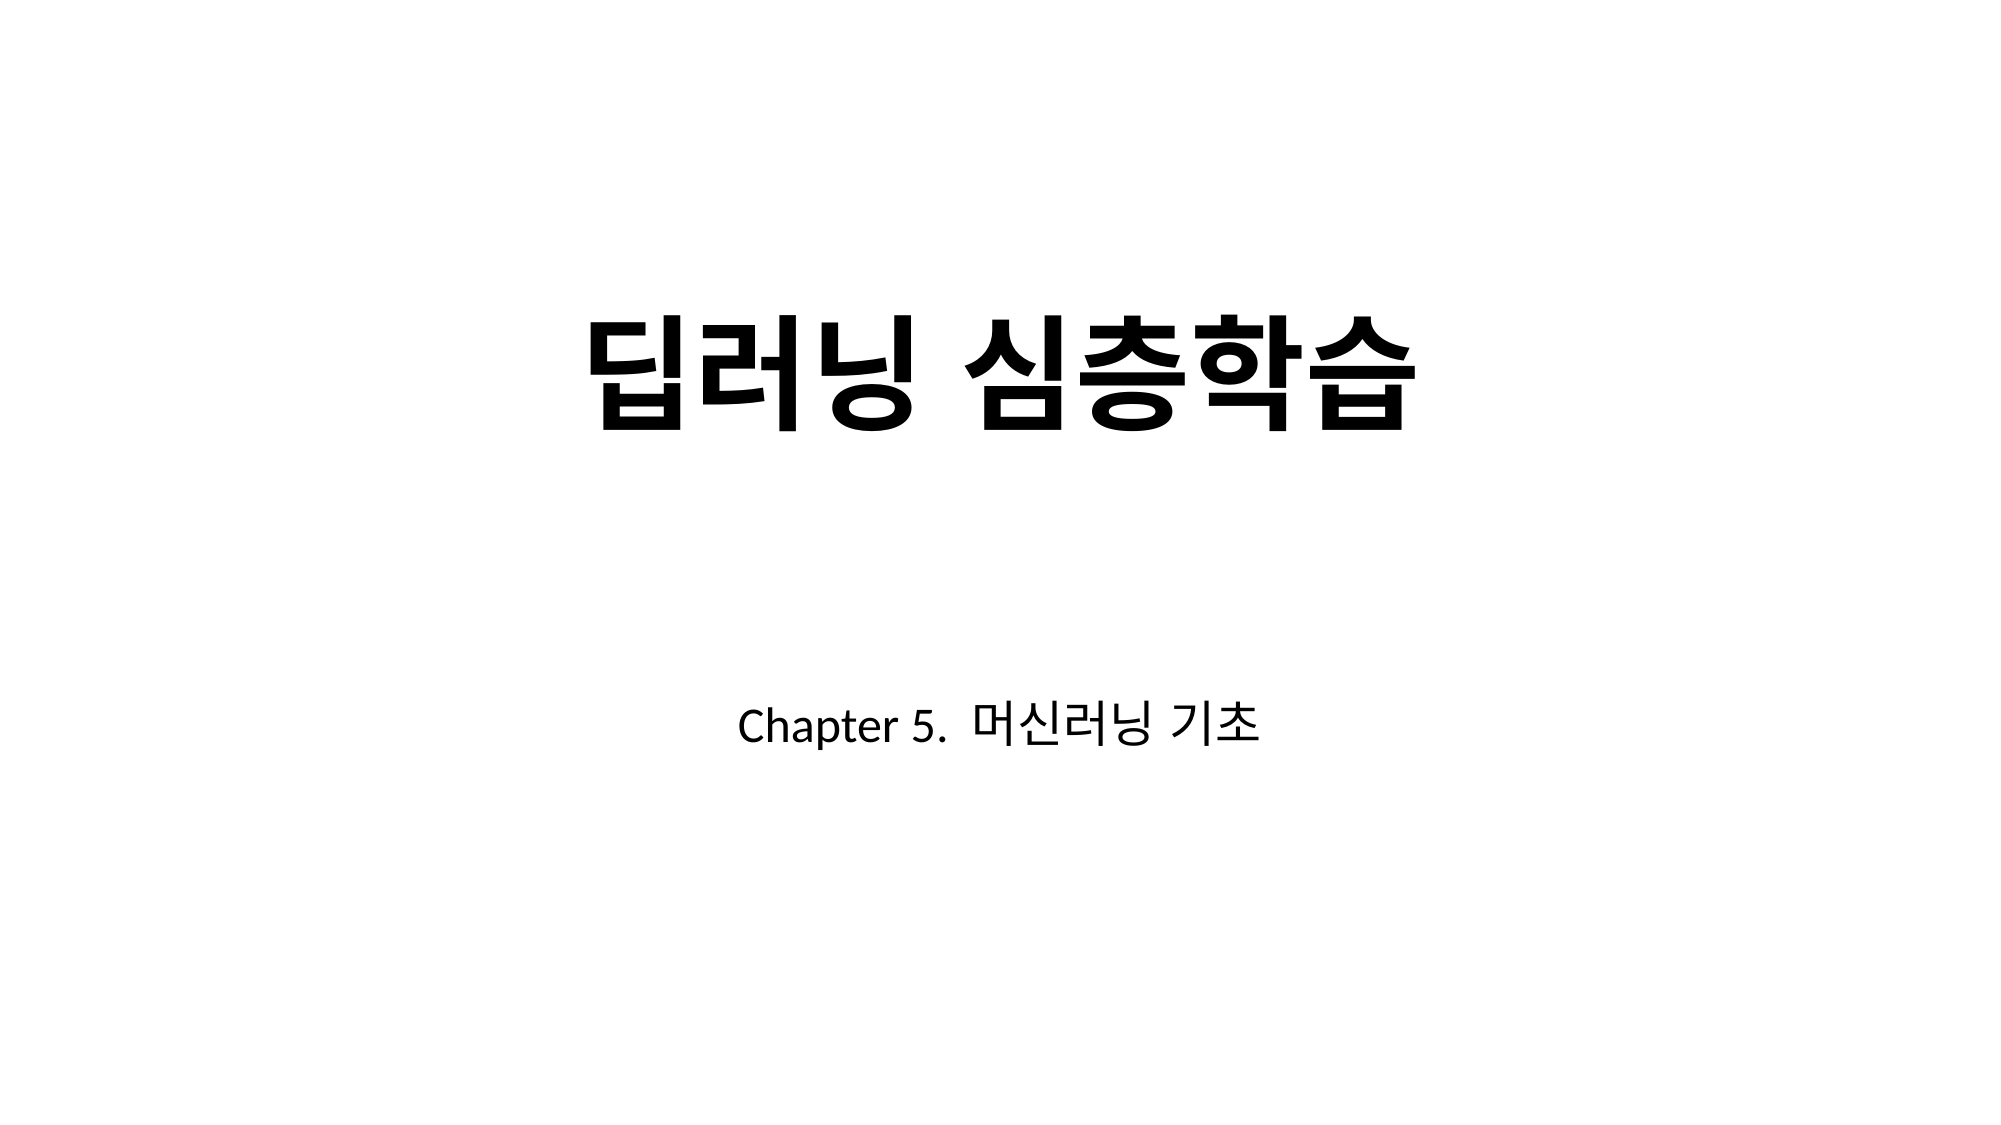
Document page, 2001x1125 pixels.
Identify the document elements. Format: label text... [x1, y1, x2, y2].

subtitle Chapter 5. 머신러닝 기초 [249, 590, 1750, 863]
title 딥러닝 심층학습 [249, 184, 1750, 576]
